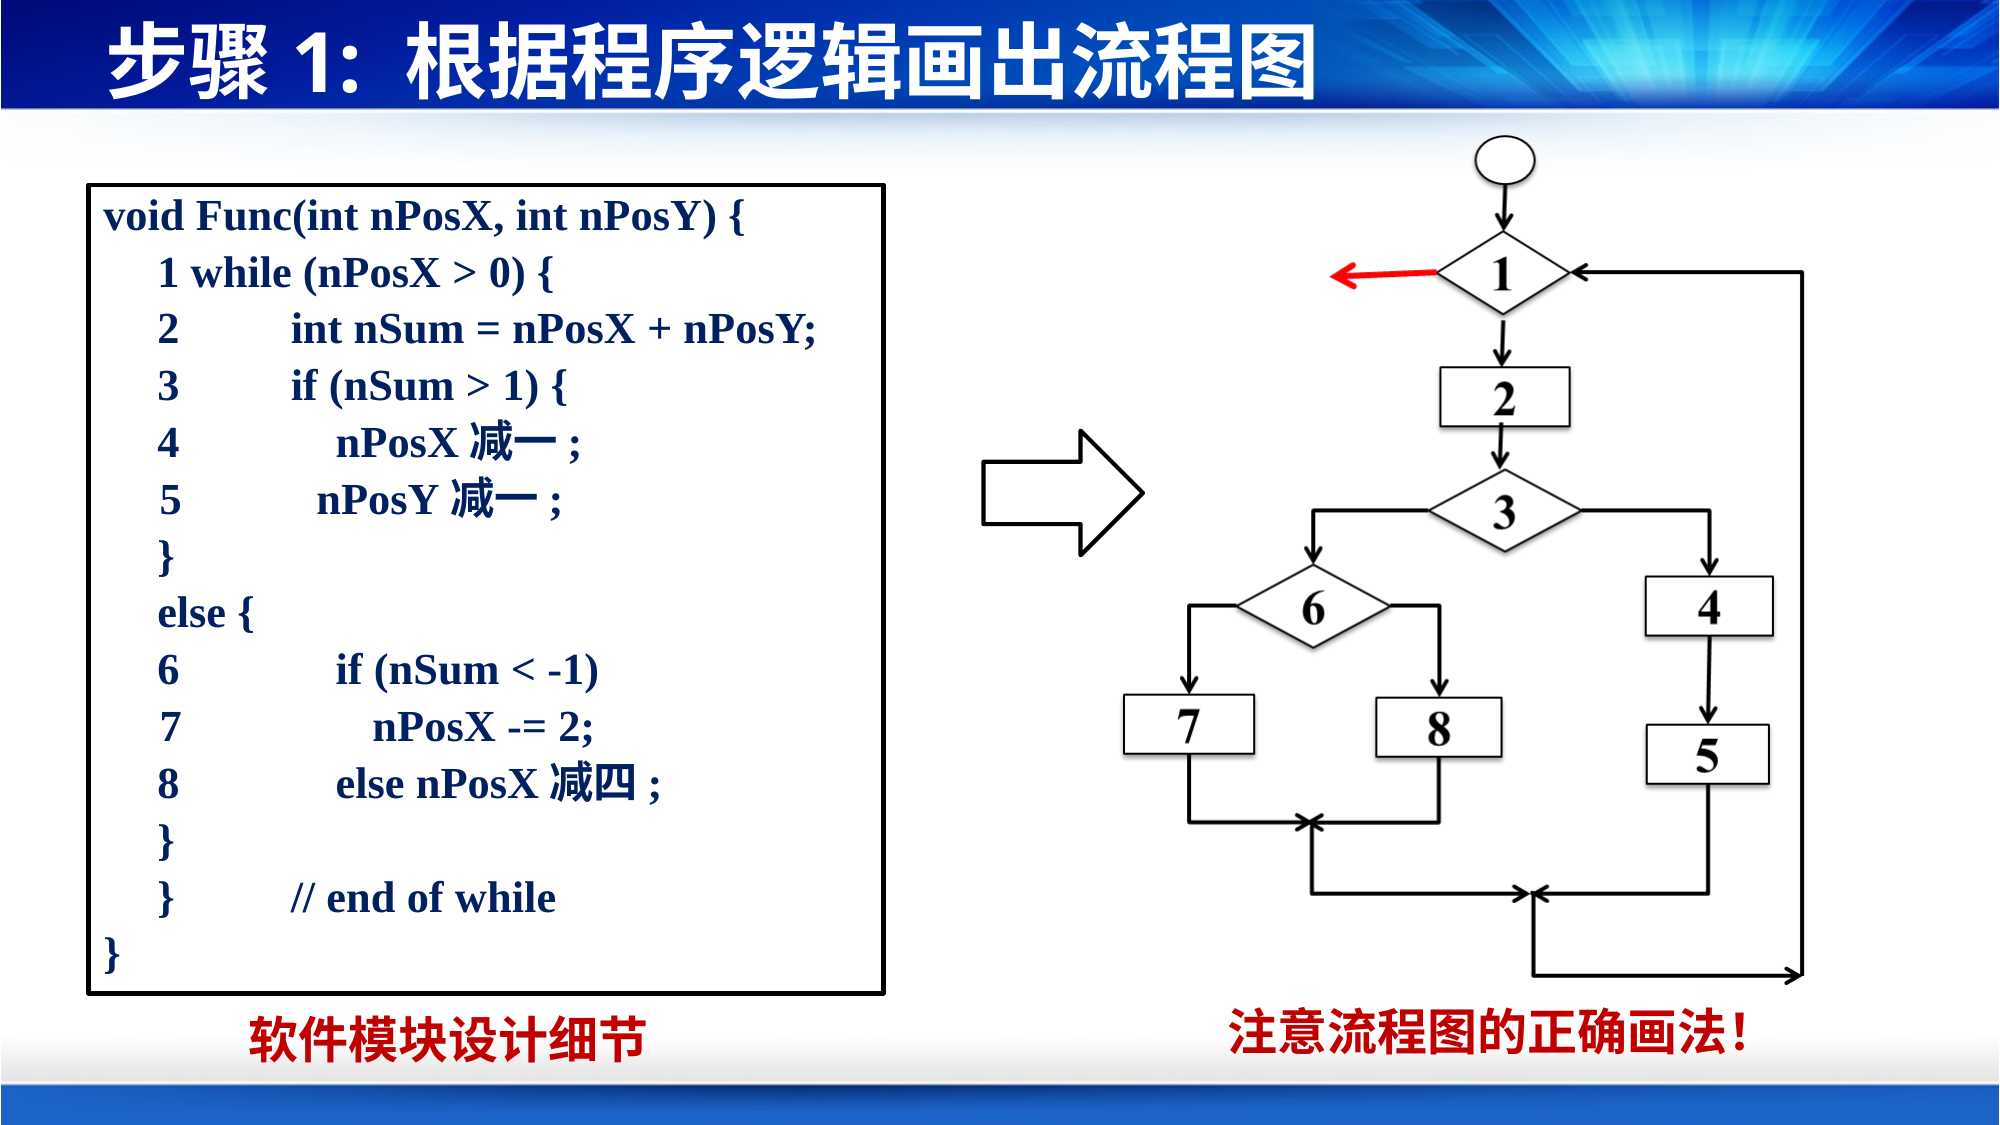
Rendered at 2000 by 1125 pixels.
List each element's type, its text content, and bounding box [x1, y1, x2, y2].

picture [1, 0, 1999, 1125]
text_box 软件模块设计细节 [233, 1000, 664, 1076]
text_box [981, 428, 1110, 558]
text_box 注意流程图的正确画法！ [1142, 993, 1863, 1069]
title 步骤1: 根据程序逻辑画出流程图 [90, 1, 1880, 118]
list void Func(int nPosX, int nPosY) { 1 while (nPosX > 0) { 2 int nSum = nPosX + nPosY; 3 if (nSum > 1) { 4 nPosX减一; 5 nPosY减一; } else { 6 if (nSum < -1) 7 nPosX -= 2; 8 else nPosX减四; } } // end of while } [86, 183, 886, 996]
